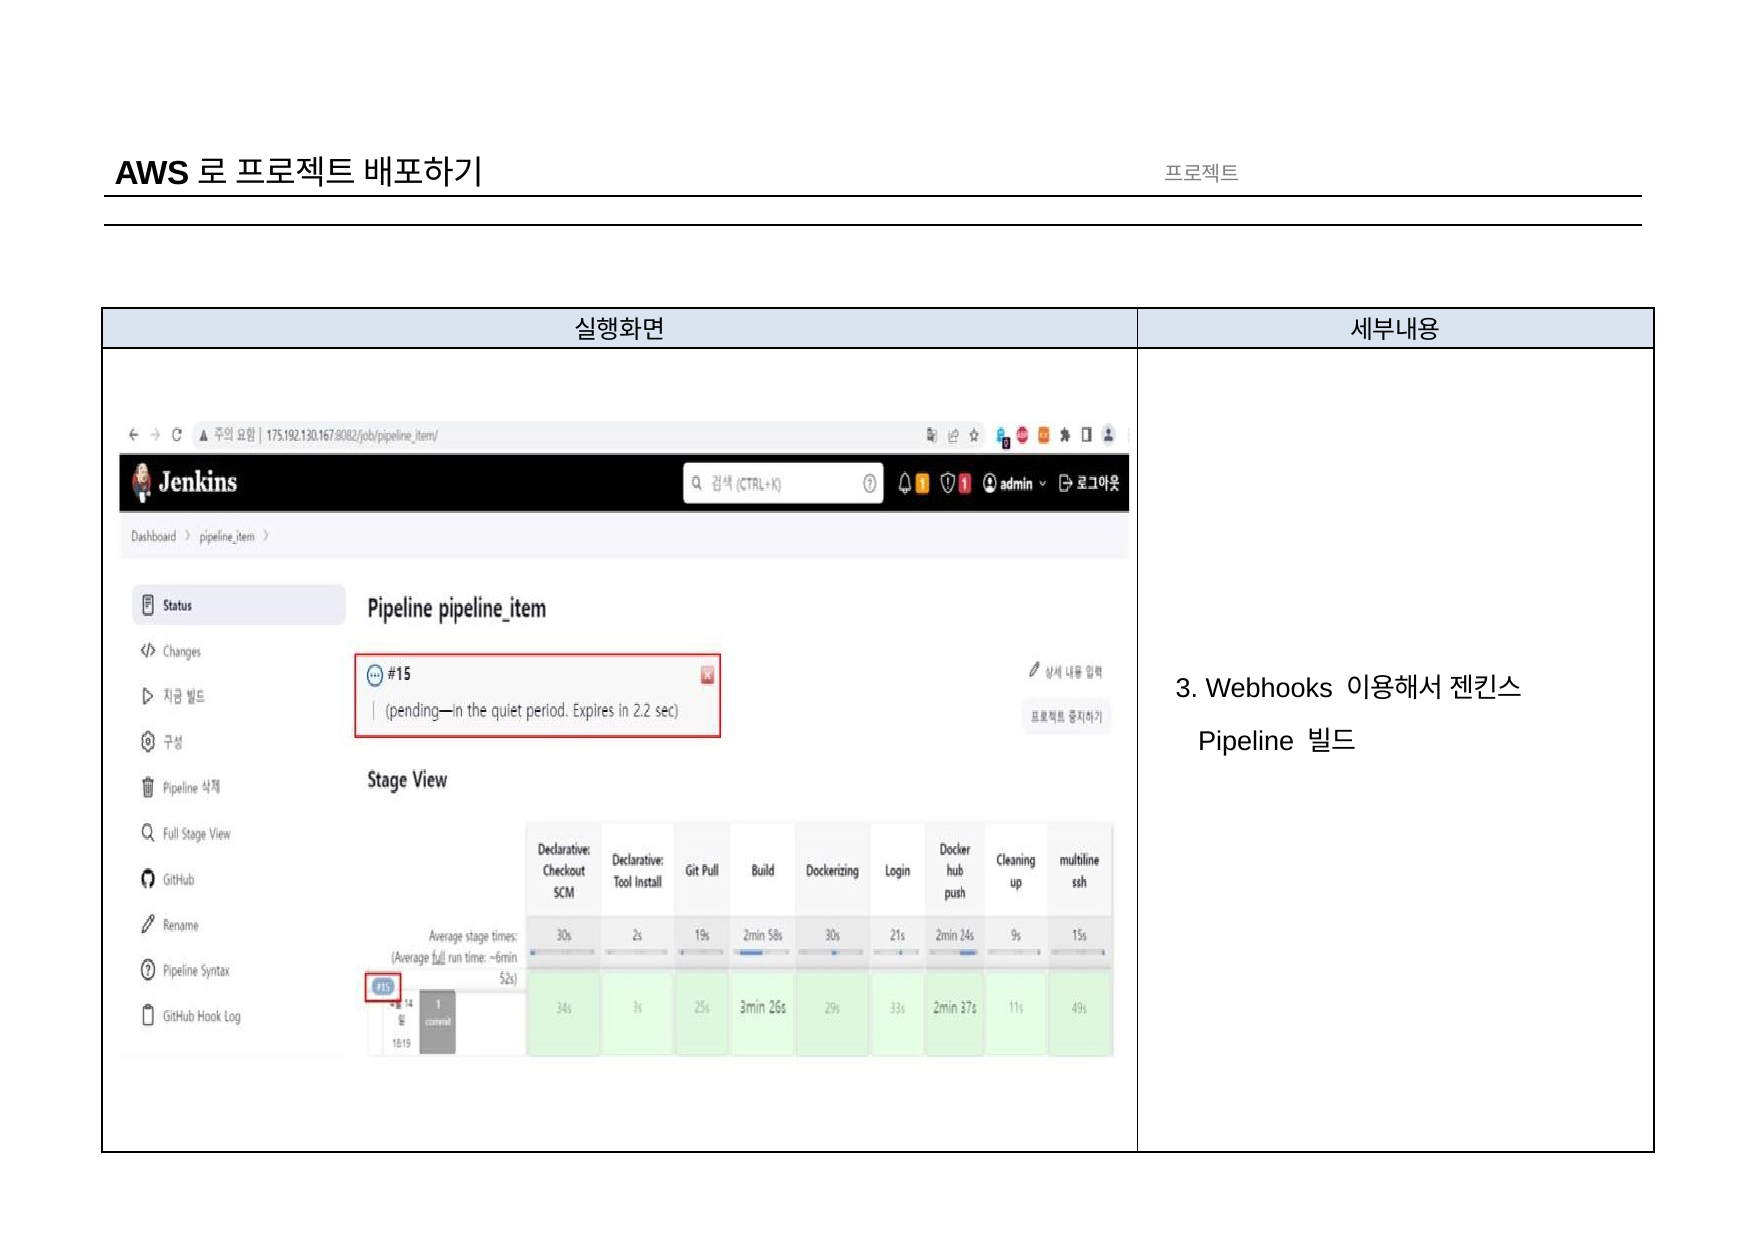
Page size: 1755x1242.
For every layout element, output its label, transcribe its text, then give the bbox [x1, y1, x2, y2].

picture [115, 421, 1131, 1075]
table_cell 3. Webhooks 이용해서 젠킨스 Pipeline 빌드 [1138, 349, 1653, 1151]
text_box 프로젝트 [1162, 158, 1249, 186]
table_header 실행화면 [103, 309, 1137, 347]
table_header 세부내용 [1138, 309, 1653, 347]
text_box AWS로 프로젝트 배포하기 [112, 148, 507, 191]
table_cell [103, 349, 1137, 1151]
